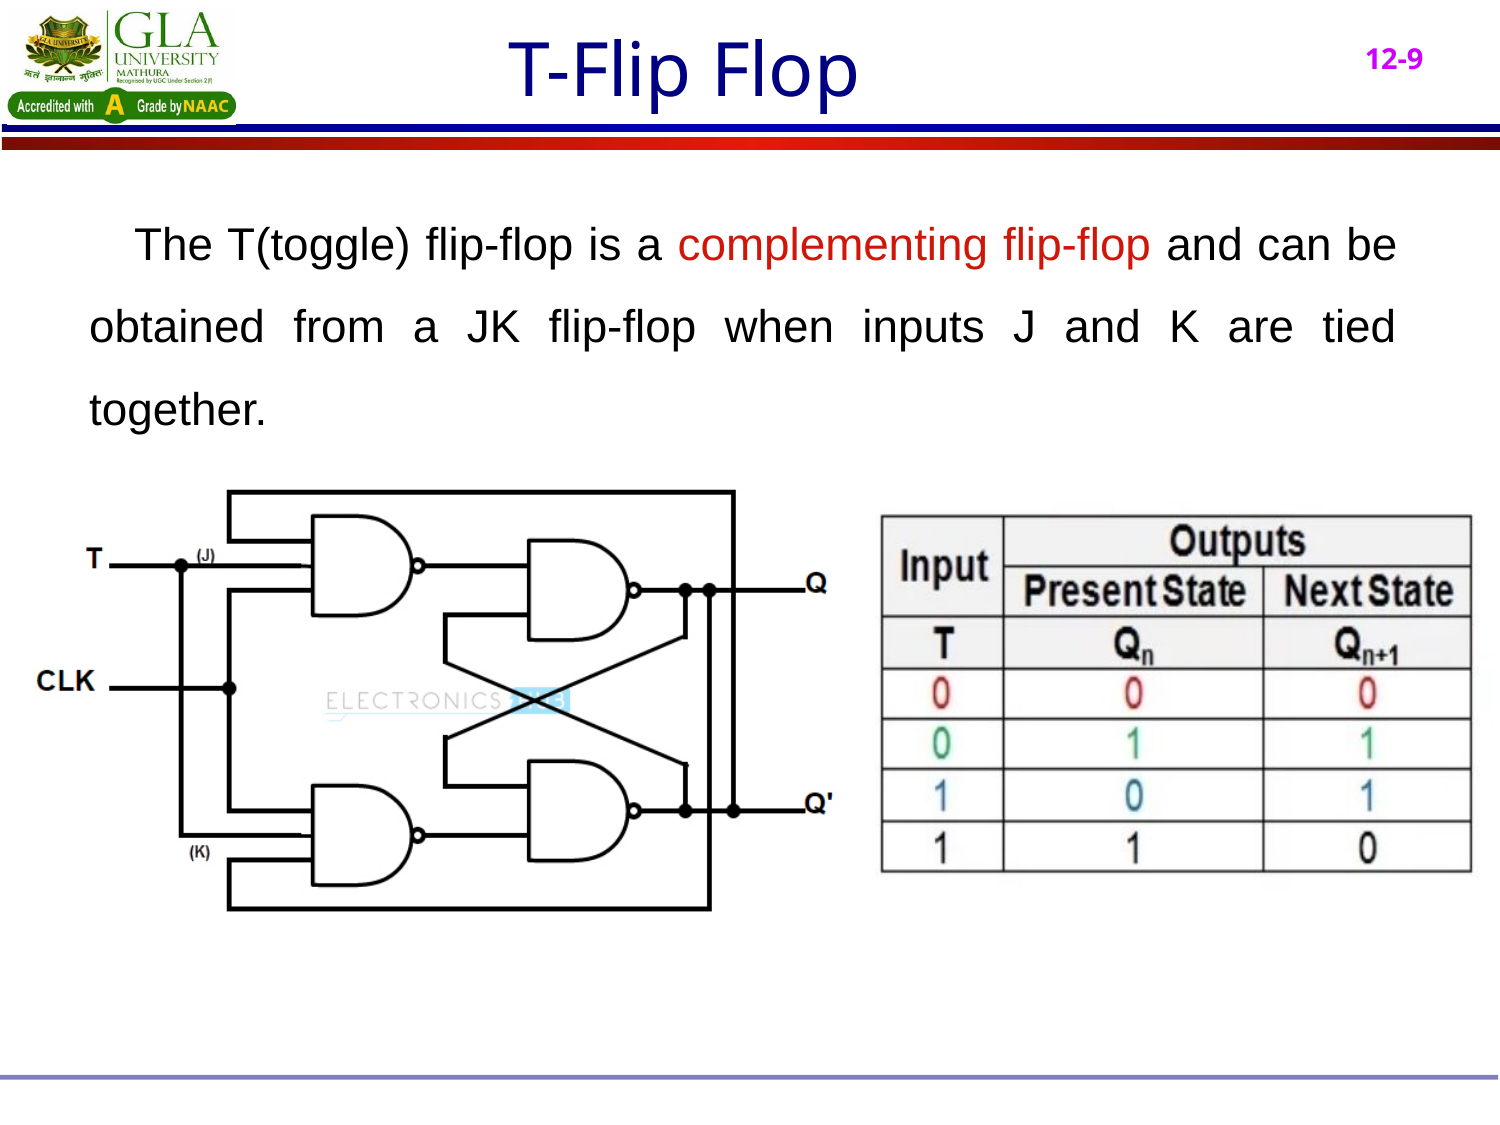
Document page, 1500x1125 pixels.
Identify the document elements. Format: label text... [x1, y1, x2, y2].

title T-Flip Flop [487, 0, 1422, 112]
text_box The T(toggle) flip-flop is a complementing flip-flop and can be obtained from a JK flip-flop when inputs J and K are tied together. [74, 179, 1413, 442]
picture [874, 501, 1494, 898]
picture [24, 474, 851, 926]
picture [7, 7, 236, 125]
